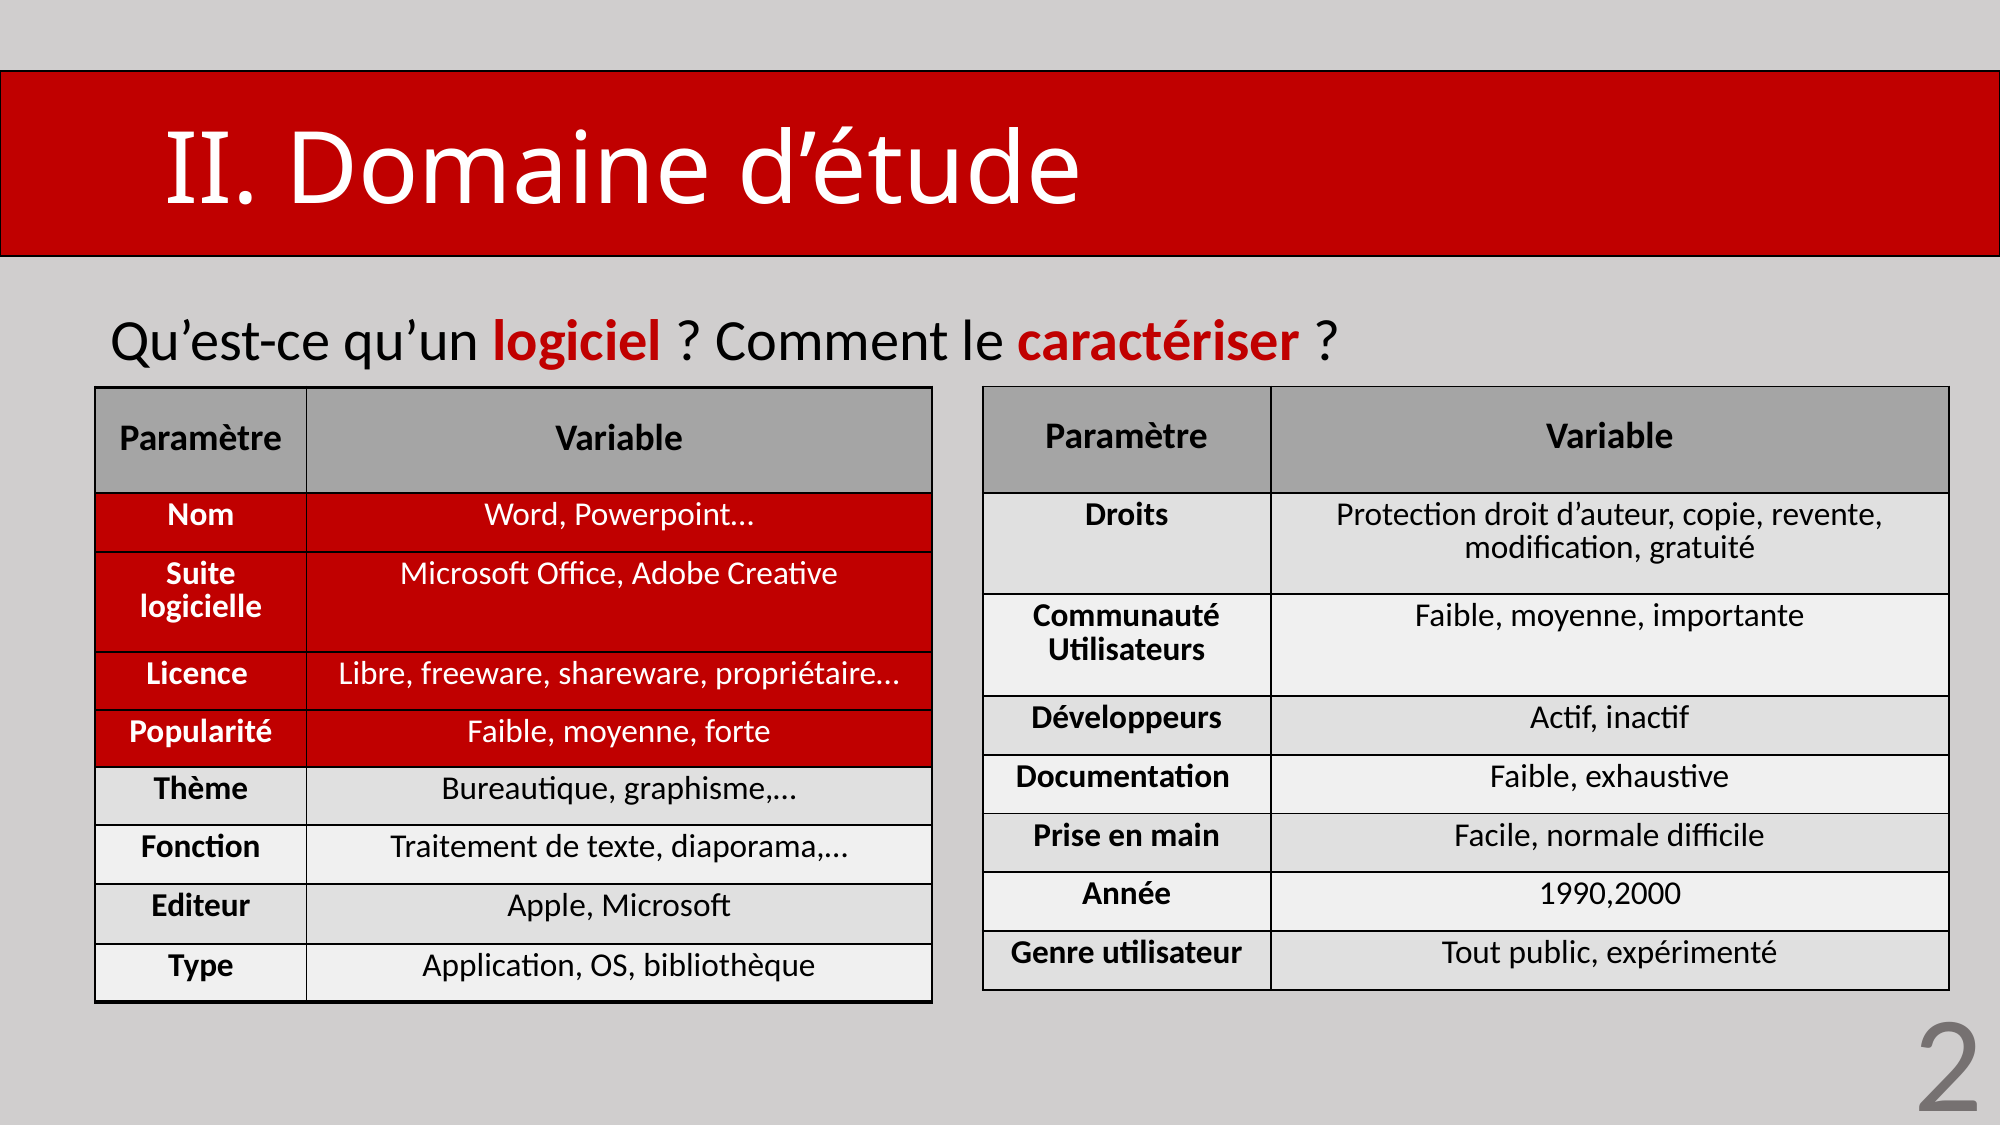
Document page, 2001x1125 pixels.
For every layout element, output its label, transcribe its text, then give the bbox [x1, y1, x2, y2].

table_cell Prise en main [984, 814, 1270, 871]
table_cell Actif, inactif [1272, 697, 1948, 754]
table_cell Faible, exhaustive [1272, 756, 1948, 813]
table_cell Genre utilisateur [984, 932, 1270, 989]
table_cell Nom [96, 494, 306, 551]
table_cell Année [984, 873, 1270, 930]
table_cell Faible, moyenne, importante [1272, 595, 1948, 695]
table_cell Bureautique, graphisme,… [307, 768, 931, 824]
table_cell Documentation [984, 756, 1270, 813]
text_box II. Domaine d’étude [0, 70, 2000, 257]
table_cell Faible, moyenne, forte [307, 711, 931, 766]
table_cell Fonction [96, 826, 306, 883]
table_cell Facile, normale difficile [1272, 814, 1948, 871]
table_header Variable [1272, 387, 1948, 492]
table_cell Thème [96, 768, 306, 824]
text_box 2 [1899, 966, 2000, 1125]
table_header Variable [307, 389, 931, 492]
table_cell Tout public, expérimenté [1272, 932, 1948, 989]
table_cell Apple, Microsoft [307, 885, 931, 943]
table_cell Suite logicielle [96, 553, 306, 651]
table_cell Microsoft Office, Adobe Creative [307, 553, 931, 651]
table_cell 1990,2000 [1272, 873, 1948, 930]
table_cell Word, Powerpoint… [307, 494, 931, 551]
table_cell Editeur [96, 885, 306, 943]
table_cell Type [96, 945, 306, 1000]
table_cell Popularité [96, 711, 306, 766]
table_cell Protection droit d’auteur, copie, revente, modification, gratuité [1272, 494, 1948, 593]
table_cell Libre, freeware, shareware, propriétaire… [307, 653, 931, 709]
table_cell Droits [984, 494, 1270, 593]
table_cell Traitement de texte, diaporama,… [307, 826, 931, 883]
table_header Paramètre [984, 387, 1270, 492]
table_cell Application, OS, bibliothèque [307, 945, 931, 1000]
table_cell Communauté Utilisateurs [984, 595, 1270, 695]
table_cell Licence [96, 653, 306, 709]
text_box Qu’est-ce qu’un logiciel ? Comment le caractériser ? [95, 294, 1870, 380]
table_cell Développeurs [984, 697, 1270, 754]
table_header Paramètre [96, 389, 306, 492]
